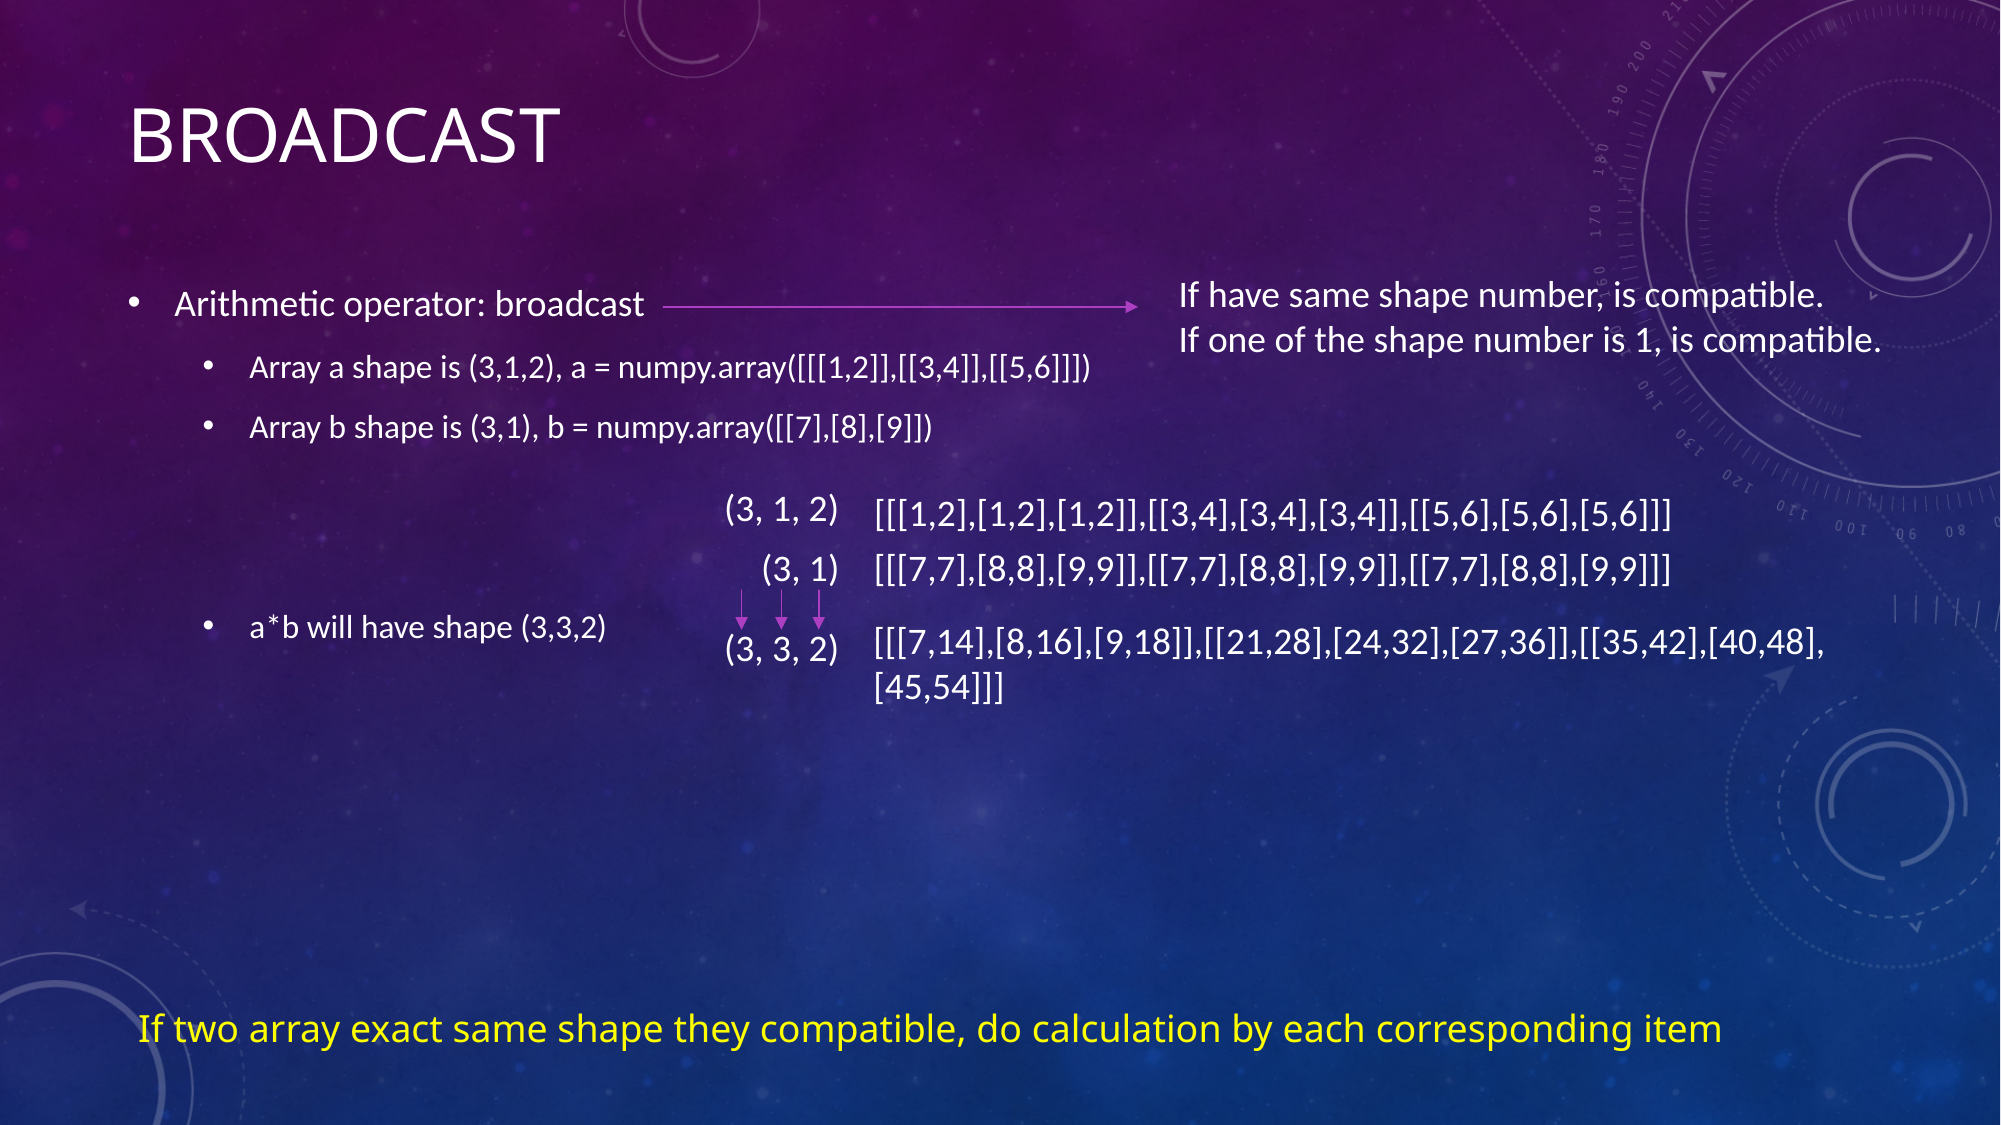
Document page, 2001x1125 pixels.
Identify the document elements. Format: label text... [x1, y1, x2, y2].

text_box If two array exact same shape they compatible, do calculation by each corresponding item [123, 997, 1937, 1058]
text_box (3, 3, 2) [709, 616, 855, 677]
text_box If have same shape number, is compatible. If one of the shape number is 1, is compatible. [1163, 262, 1899, 368]
text_box (3, 1, 2) [709, 476, 855, 537]
title broadcast [112, 13, 1775, 253]
text_box (3, 1) [746, 536, 855, 597]
text_box [[[7,14],[8,16],[9,18]],[[21,28],[24,32],[27,36]],[[35,42],[40,48],[45,54]]] [858, 609, 1850, 715]
text_box [[[7,7],[8,8],[9,9]],[[7,7],[8,8],[9,9]],[[7,7],[8,8],[9,9]]] [859, 536, 1724, 597]
text_box [[[1,2],[1,2],[1,2]],[[3,4],[3,4],[3,4]],[[5,6],[5,6],[5,6]]] [859, 481, 1986, 542]
list Arithmetic operator: broadcast Array a shape is (3,1,2), a = numpy.array([[[1,2]],[[3,4]],[[5,6]]]) Array b shape is (3,1), b = numpy.array([[7],[8],[9]]) a*b will have shape (3,3,2) [112, 271, 1704, 894]
picture [0, 0, 2001, 1125]
